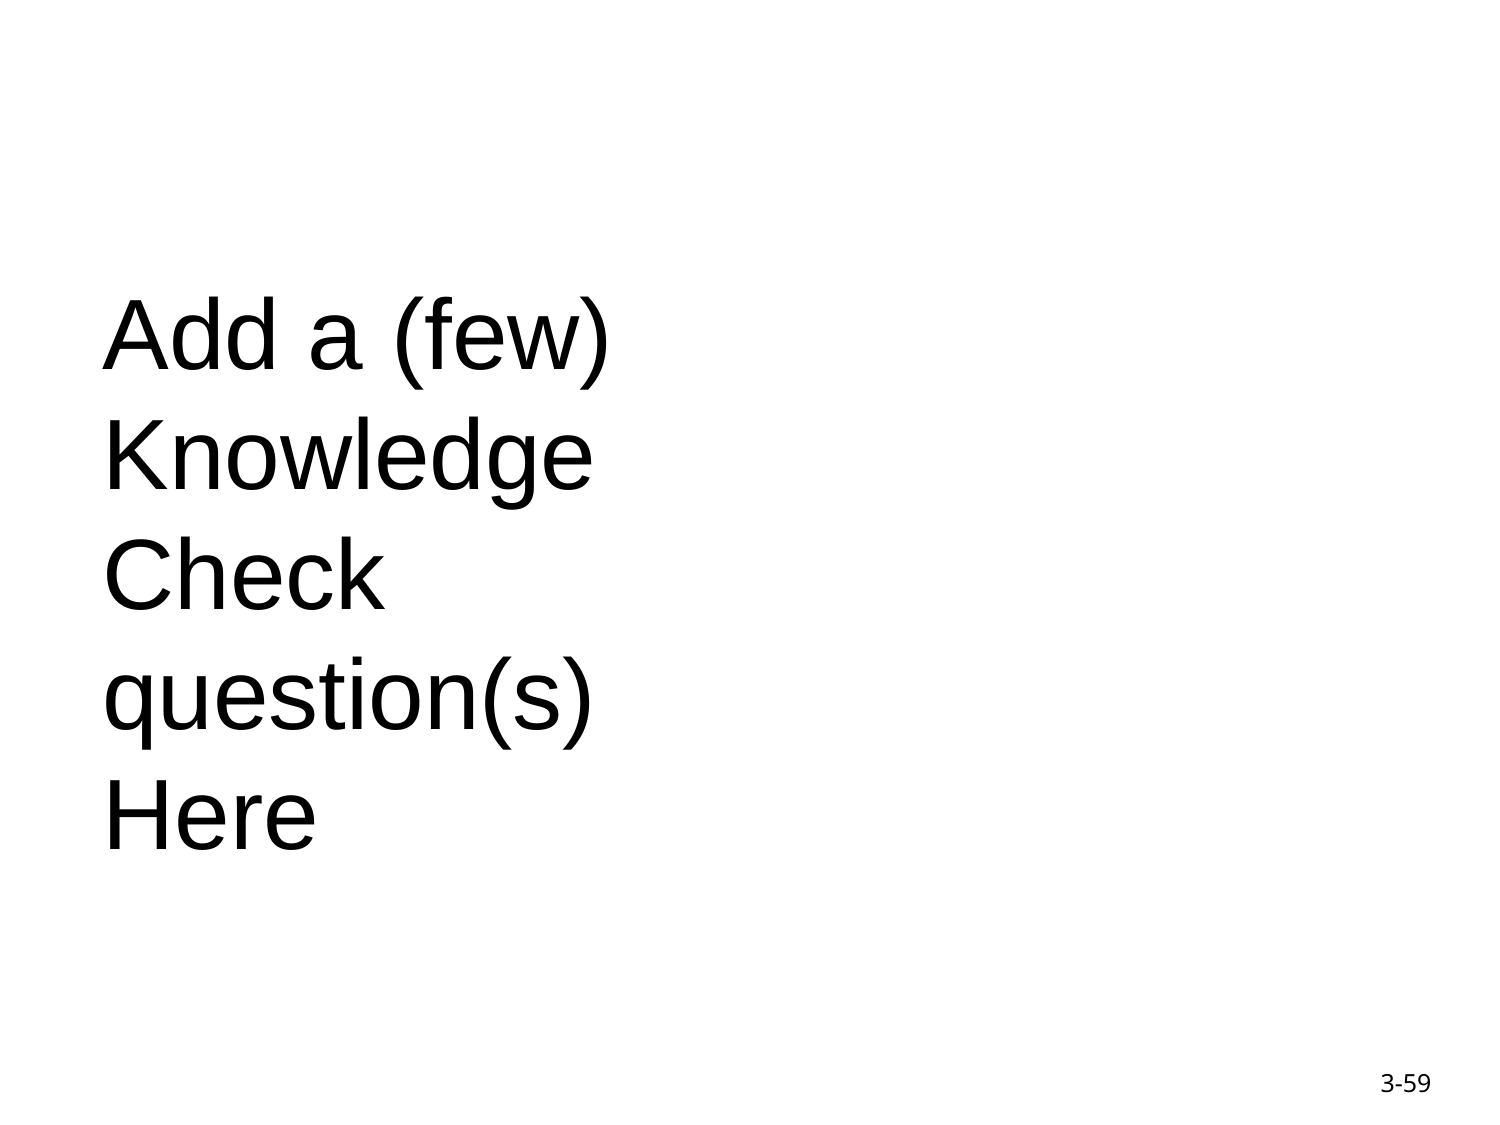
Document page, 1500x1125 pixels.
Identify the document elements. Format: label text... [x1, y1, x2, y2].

list Add a (few) Knowledge Check question(s) Here [87, 262, 713, 1025]
slide_number 3-‹#› [1365, 1060, 1477, 1106]
